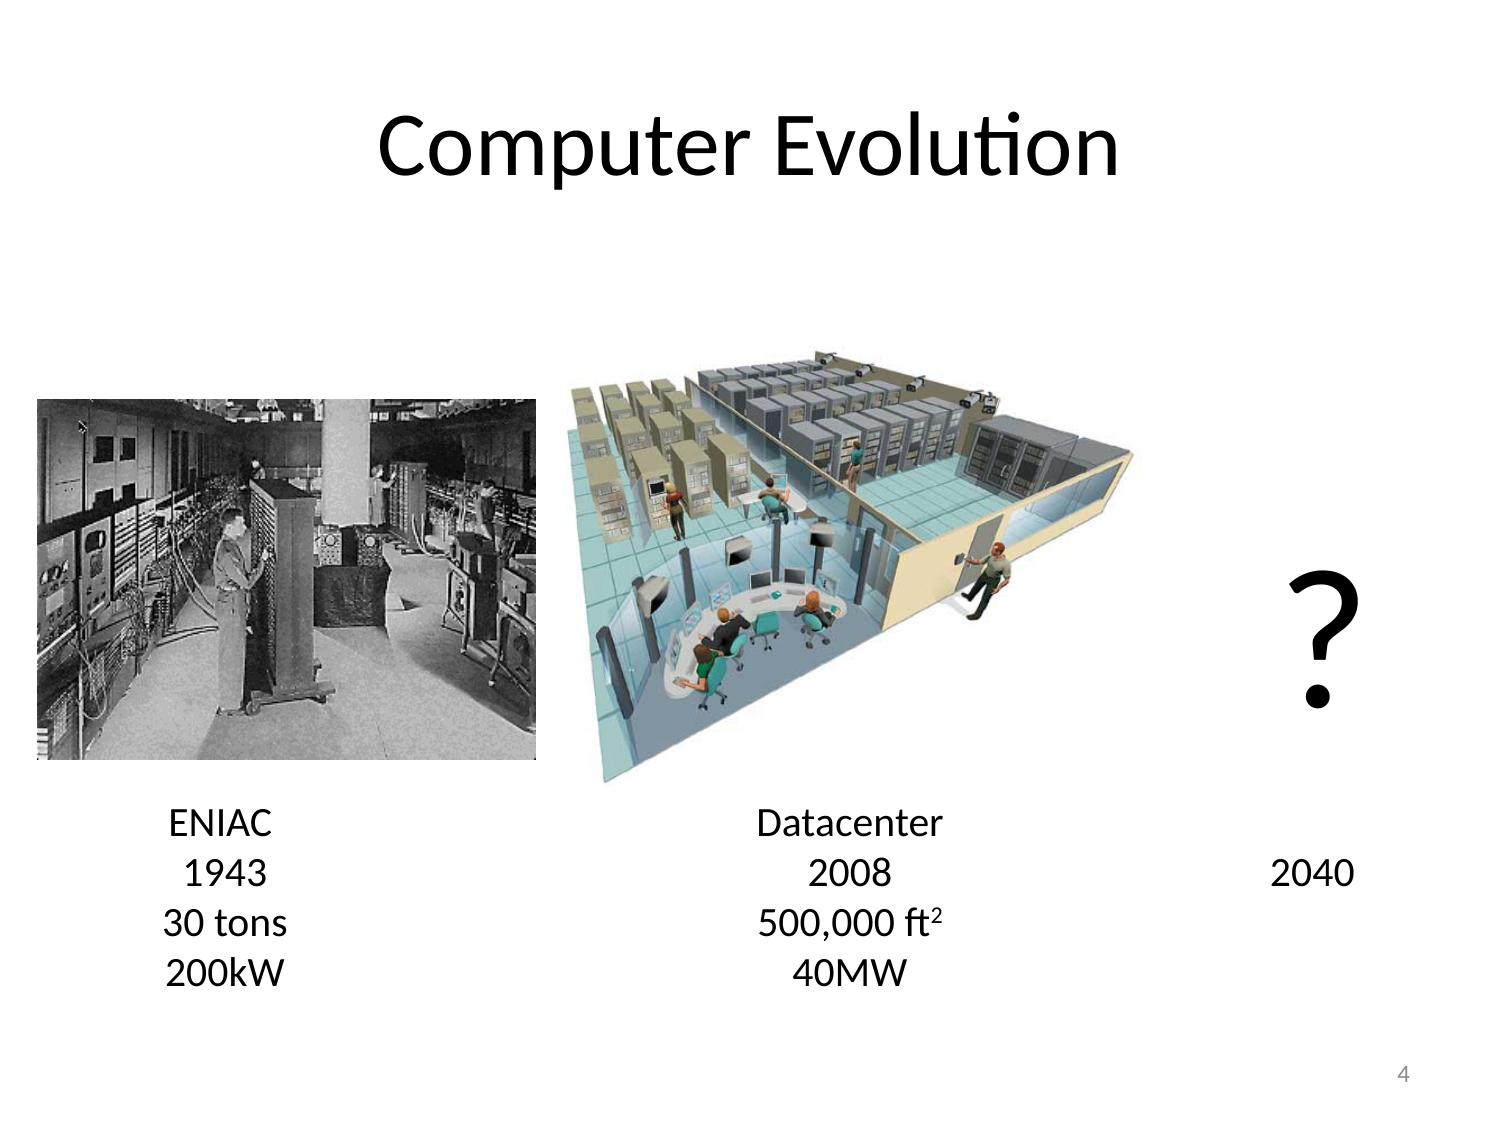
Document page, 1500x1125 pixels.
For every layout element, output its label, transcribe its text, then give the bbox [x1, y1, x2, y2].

slide_number 4 [1074, 1042, 1425, 1103]
text_box ? [1263, 499, 1386, 755]
picture [37, 399, 537, 760]
text_box ENIAC 1943 30 tons 200kW [99, 787, 350, 1003]
title Computer Evolution [75, 45, 1425, 233]
text_box 2040 [1187, 787, 1438, 953]
picture [549, 337, 1144, 813]
text_box Datacenter 2008 500,000 ft2 40MW [725, 821, 975, 1003]
